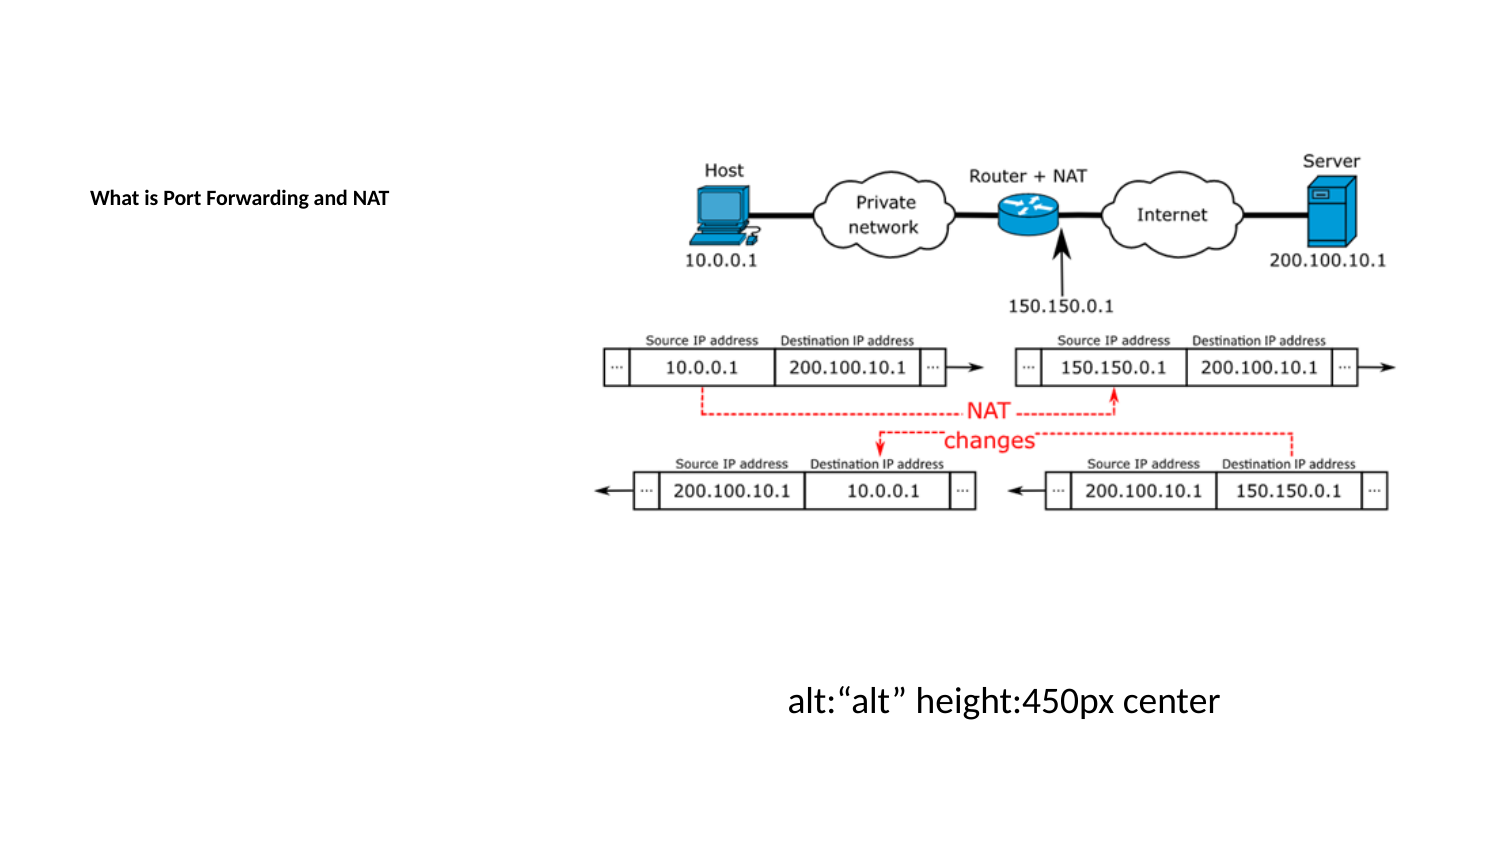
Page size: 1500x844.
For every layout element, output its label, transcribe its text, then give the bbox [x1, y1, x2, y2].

list What is Port Forwarding and NAT [75, 176, 569, 754]
picture [585, 135, 1424, 567]
text_box alt:“alt” height:450px center [585, 668, 1423, 753]
